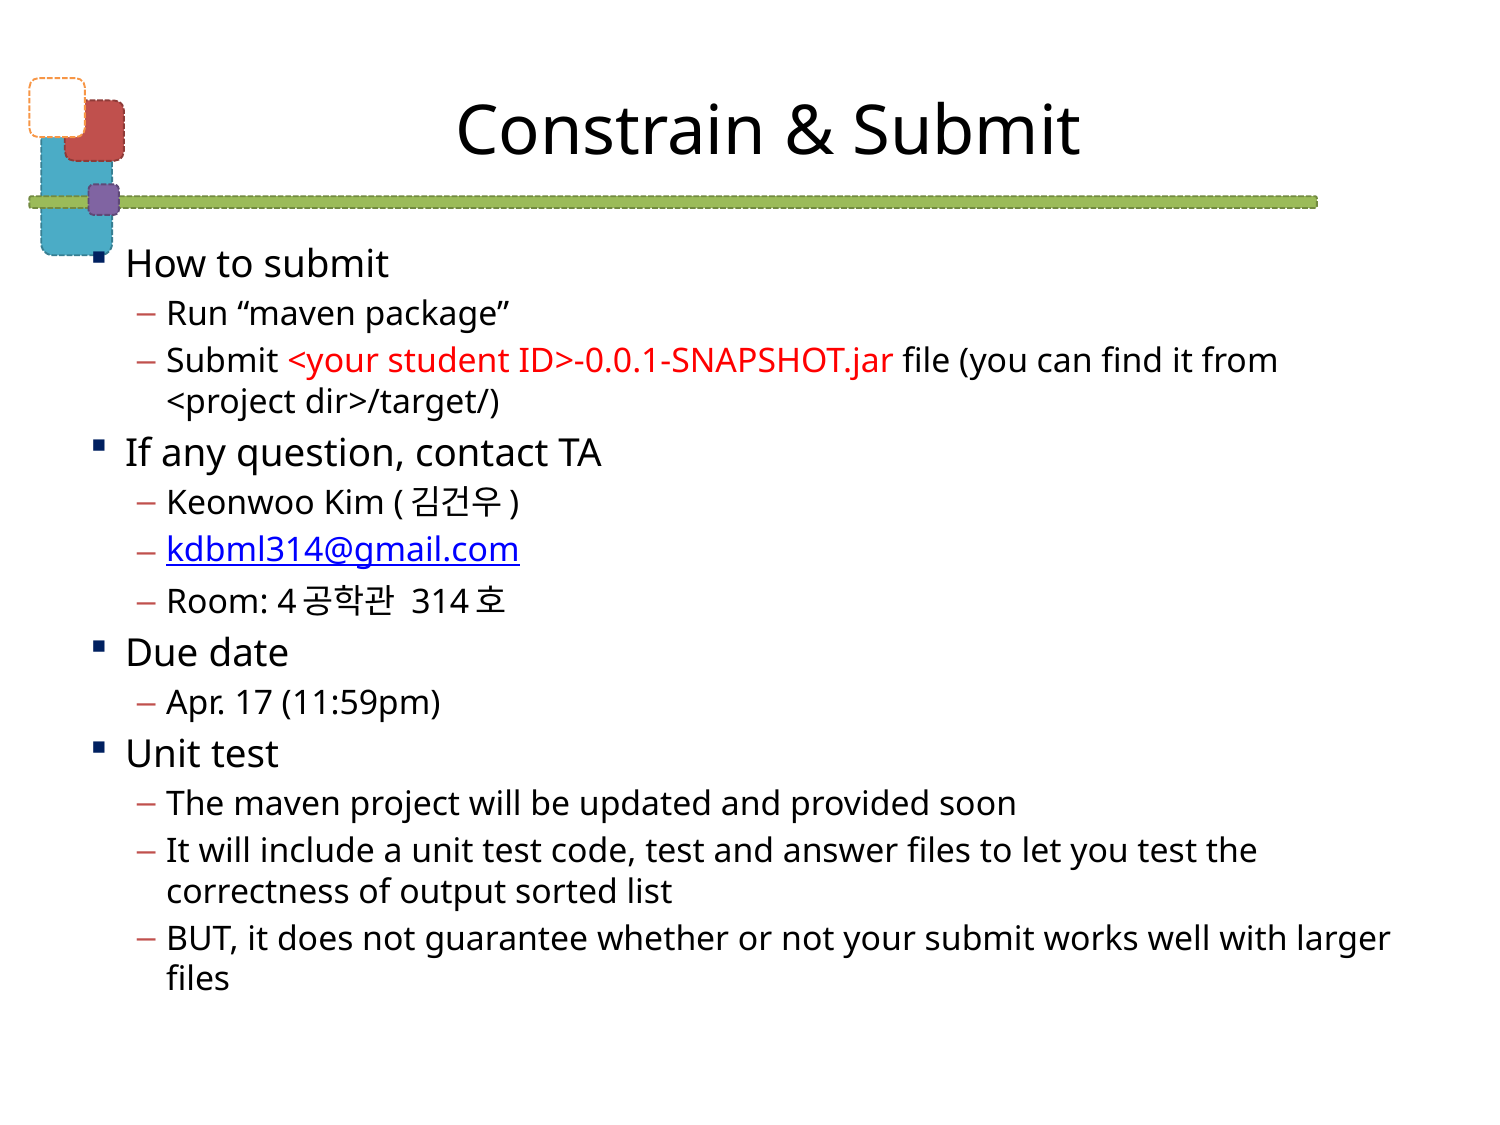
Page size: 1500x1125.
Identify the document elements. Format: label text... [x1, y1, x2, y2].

list How to submit Run “maven package” Submit <your student ID>-0.0.1-SNAPSHOT.jar file (you can find it from <project dir>/target/) If any question, contact TA Keonwoo Kim (김건우) kdbml314@gmail.com Room: 4공학관 314호 Due date Apr. 17 (11:59pm) Unit test The maven project will be updated and provided soon It will include a unit test code, test and answer files to let you test the correctness of output sorted list BUT, it does not guarantee whether or not your submit works well with larger files [75, 231, 1425, 1005]
title Constrain & Submit [112, 45, 1425, 209]
